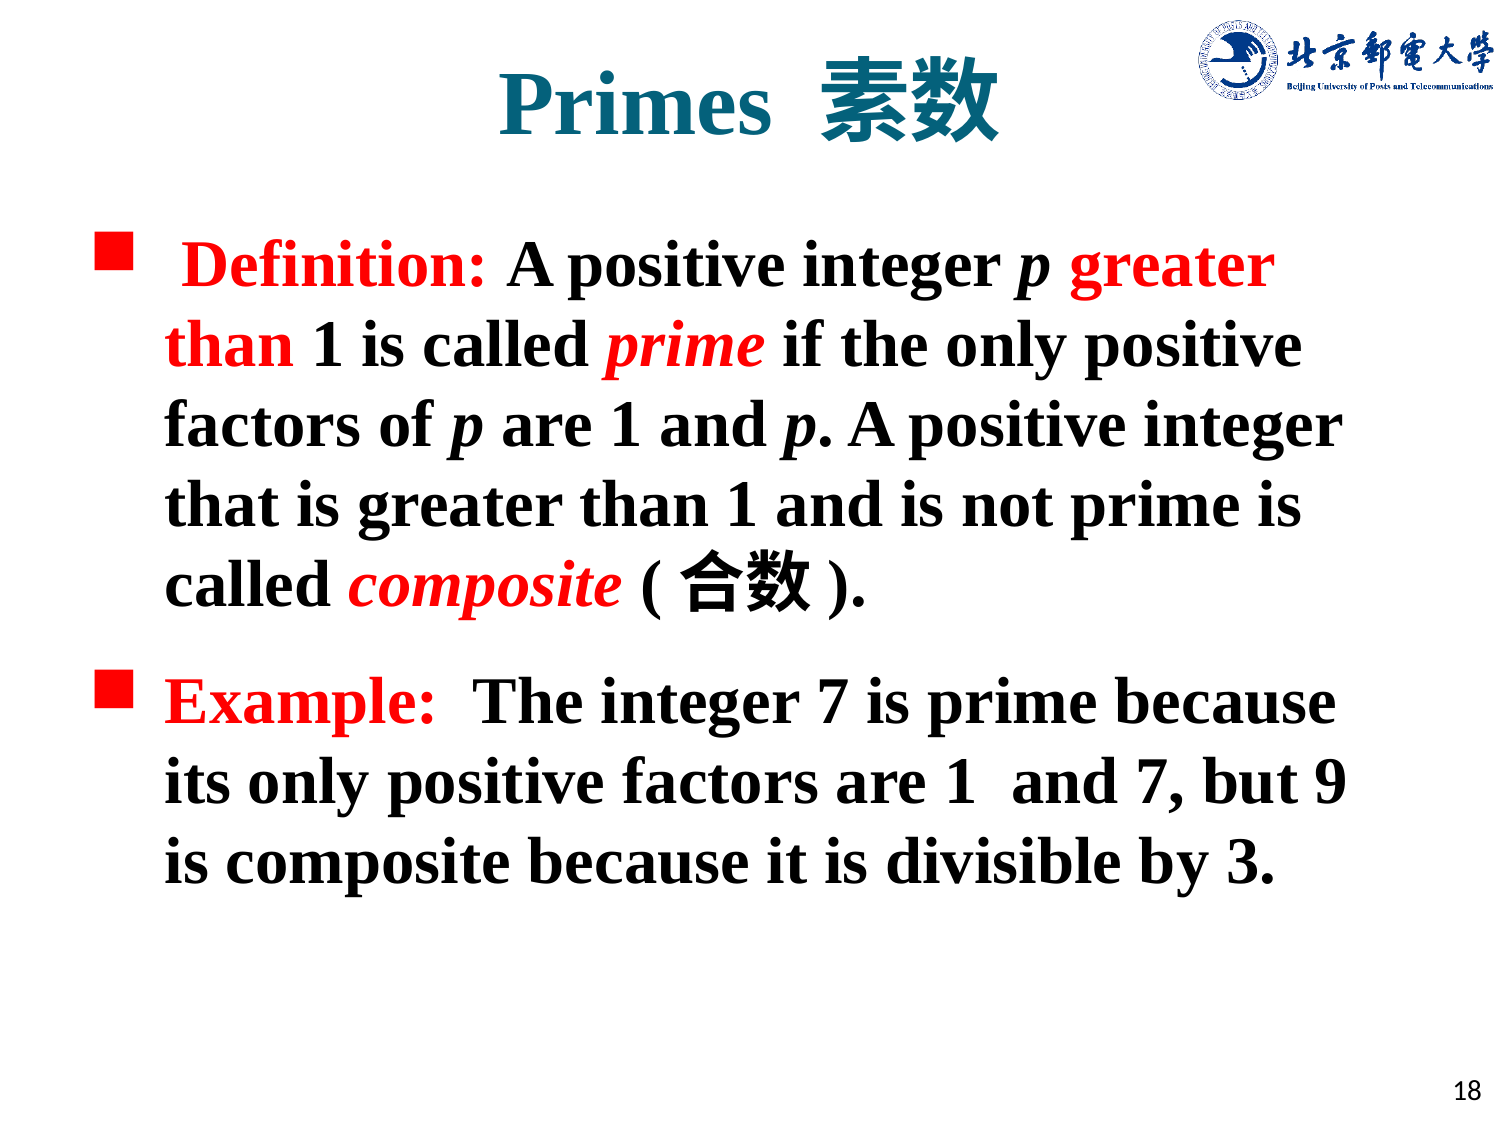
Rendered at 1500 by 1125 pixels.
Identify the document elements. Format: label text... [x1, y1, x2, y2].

title Primes 素数 [0, 0, 1500, 195]
list Definition: A positive integer p greater than 1 is called prime if the only positive factors of p are 1 and p. A positive integer that is greater than 1 and is not prime is called composite (合数). Example: The integer 7 is prime because its only positive factors are 1 and 7, but 9 is composite because it is divisible by 3. [75, 212, 1425, 1075]
